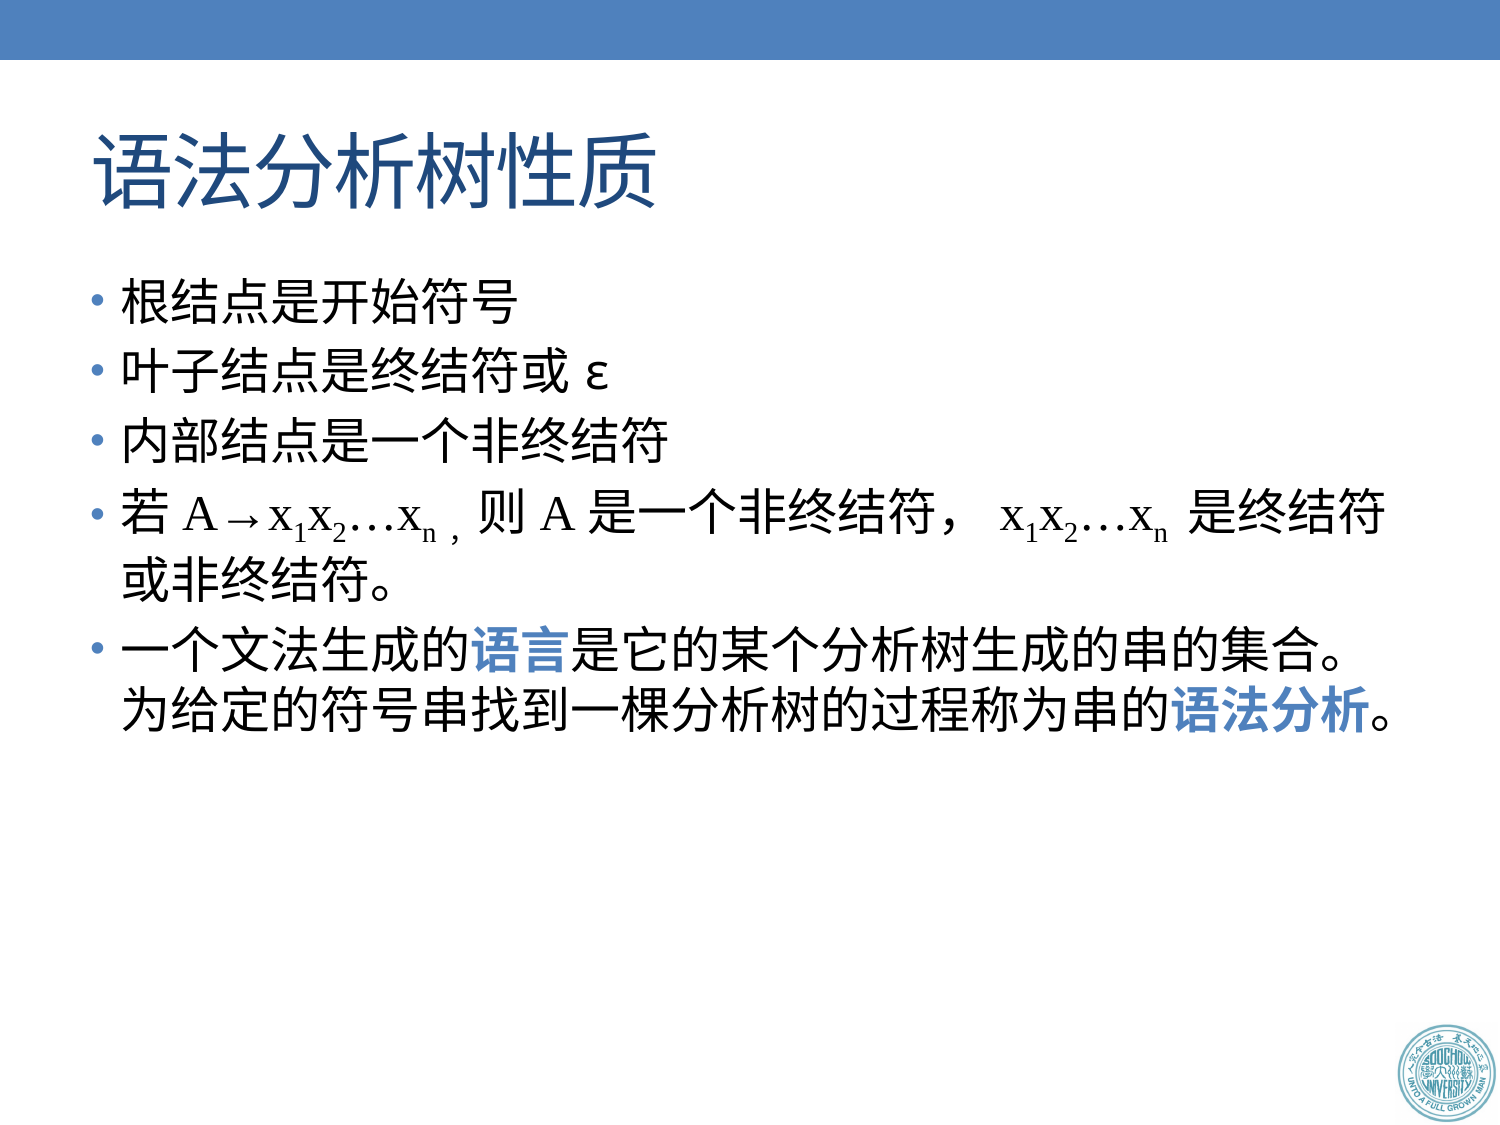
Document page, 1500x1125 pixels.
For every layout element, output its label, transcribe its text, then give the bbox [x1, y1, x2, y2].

list 根结点是开始符号 叶子结点是终结符或ε 内部结点是一个非终结符 若A→x1x2…xn，则A是一个非终结符，x1x2…xn 是终结符或非终结符。 一个文法生成的语言是它的某个分析树生成的串的集合。为给定的符号串找到一棵分析树的过程称为串的语法分析。 [75, 262, 1425, 1063]
title 语法分析树性质 [75, 87, 1425, 250]
